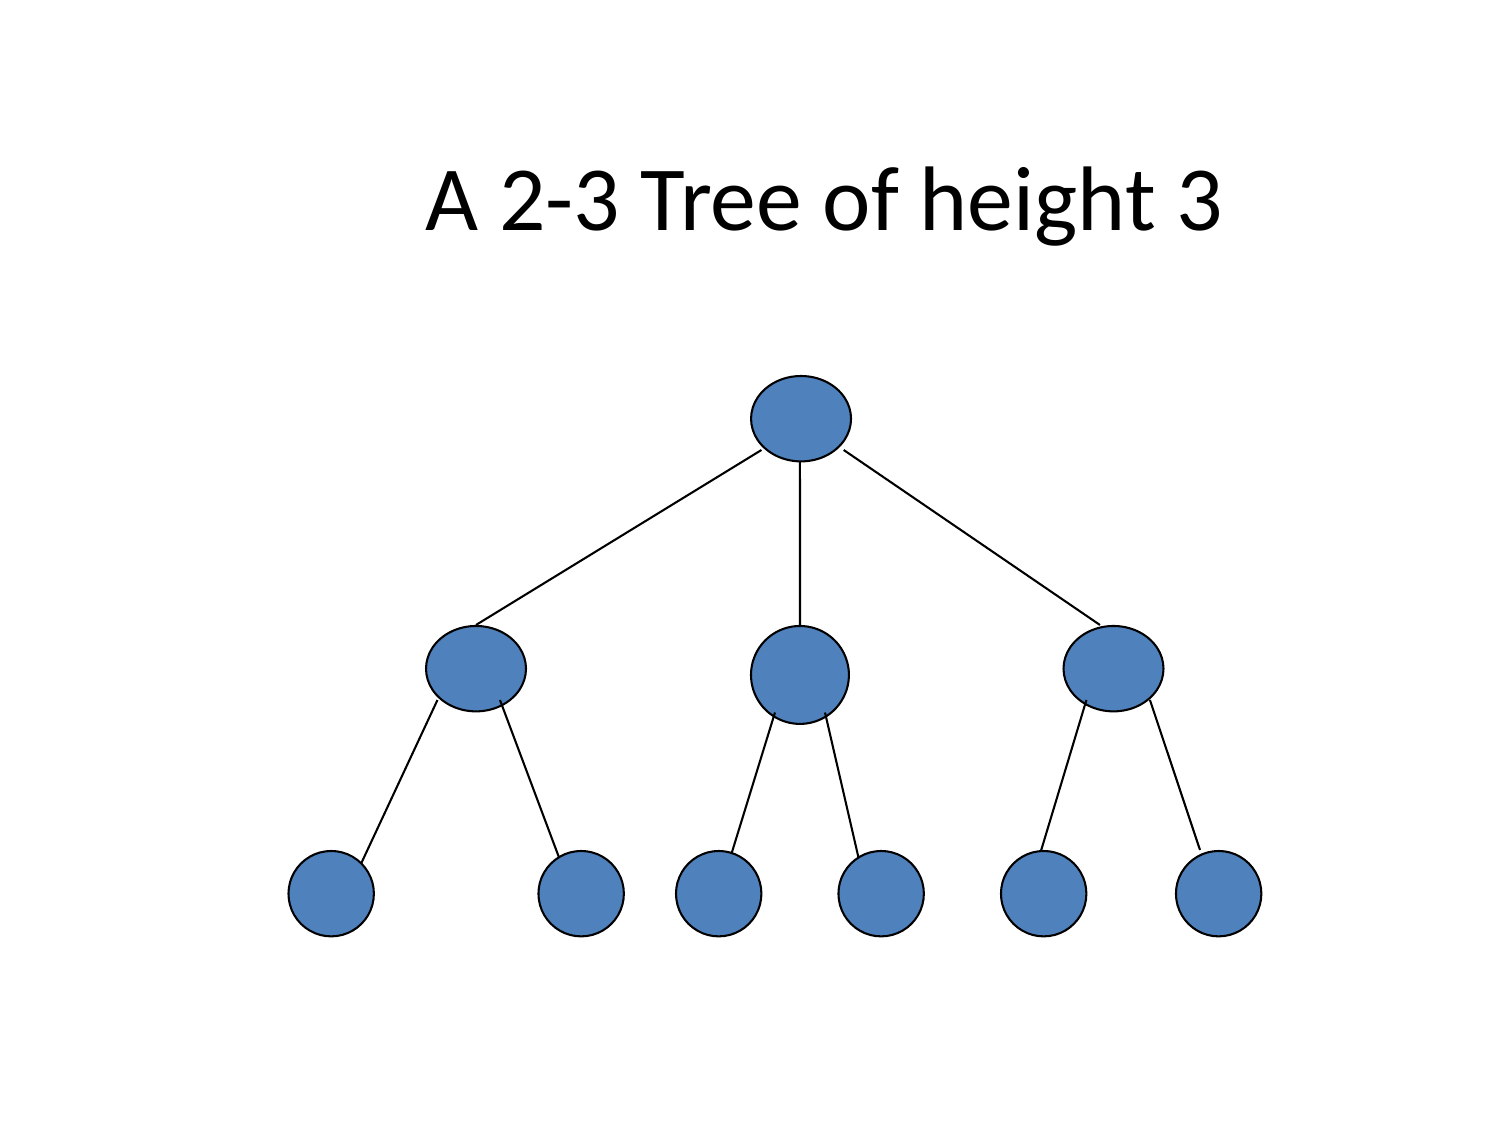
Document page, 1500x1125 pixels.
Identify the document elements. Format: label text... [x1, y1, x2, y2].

text_box [751, 625, 849, 724]
text_box [676, 850, 762, 937]
text_box [426, 625, 527, 712]
text_box [1000, 850, 1087, 937]
text_box [838, 850, 924, 937]
text_box [751, 376, 852, 462]
text_box [288, 850, 374, 937]
title A 2-3 Tree of height 3 [187, 99, 1463, 288]
text_box [1175, 850, 1262, 937]
text_box [1063, 625, 1164, 712]
text_box [538, 850, 624, 937]
